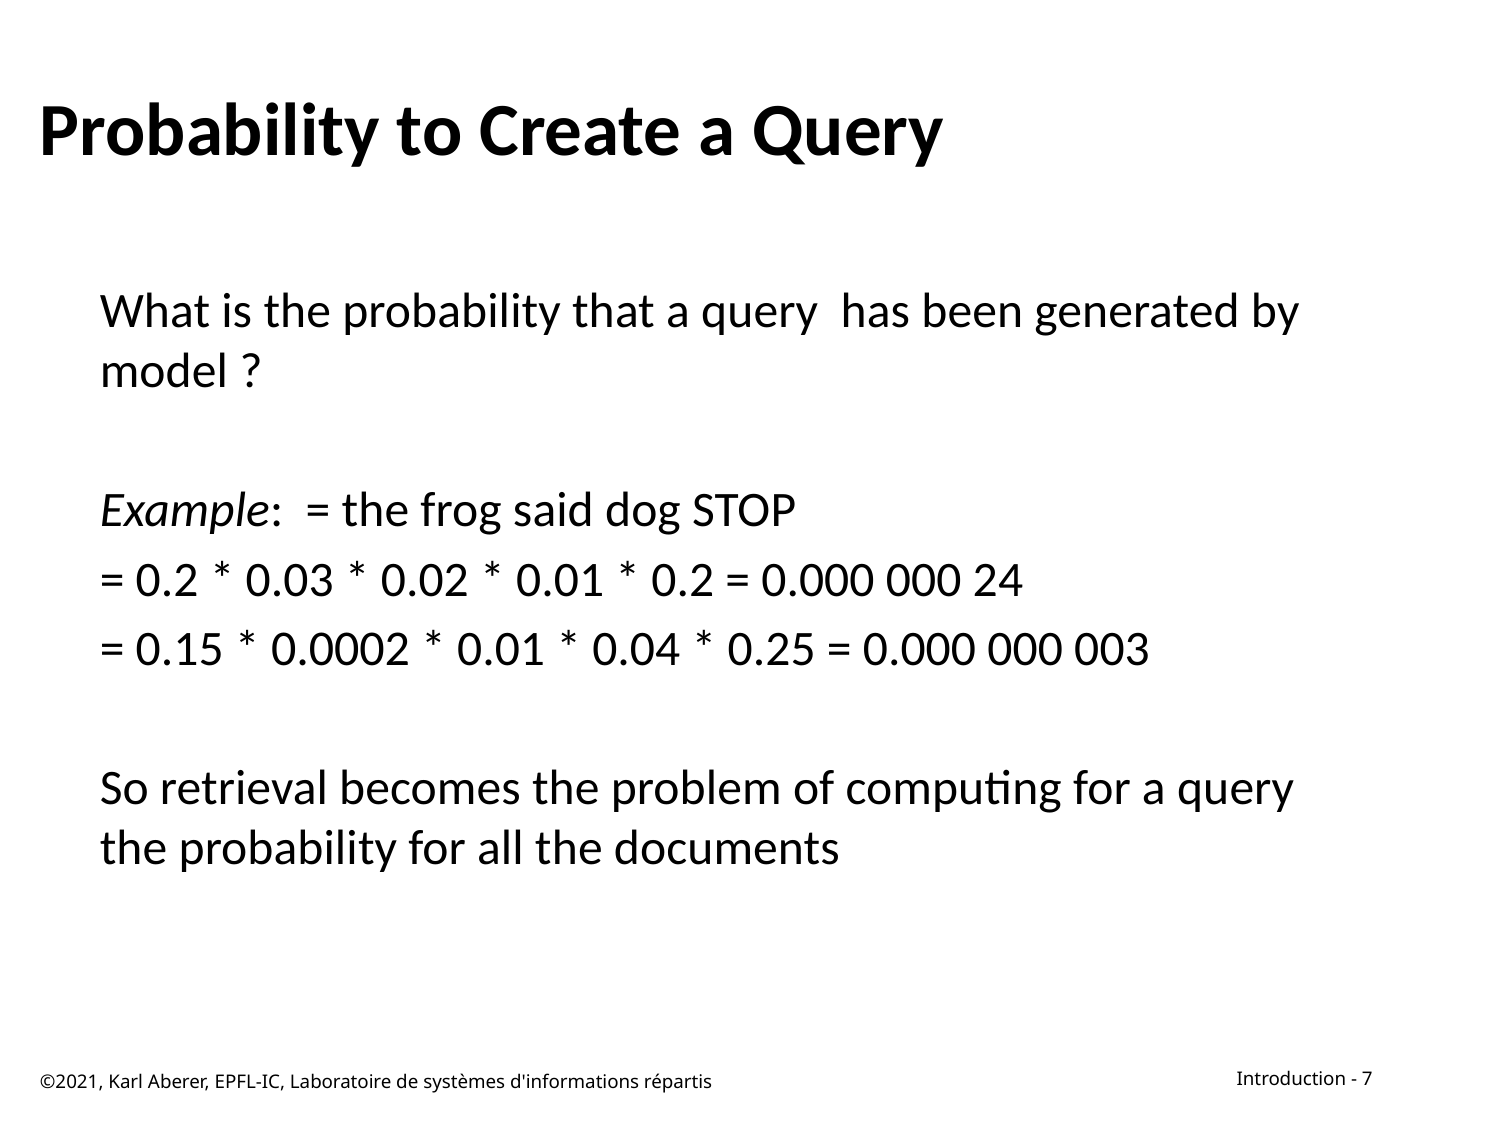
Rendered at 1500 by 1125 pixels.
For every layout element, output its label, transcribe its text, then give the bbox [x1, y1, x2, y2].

footer ©2021, Karl Aberer, EPFL-IC, Laboratoire de systèmes d'informations répartis [24, 1062, 988, 1101]
title Probability to Create a Query [24, 49, 1388, 201]
